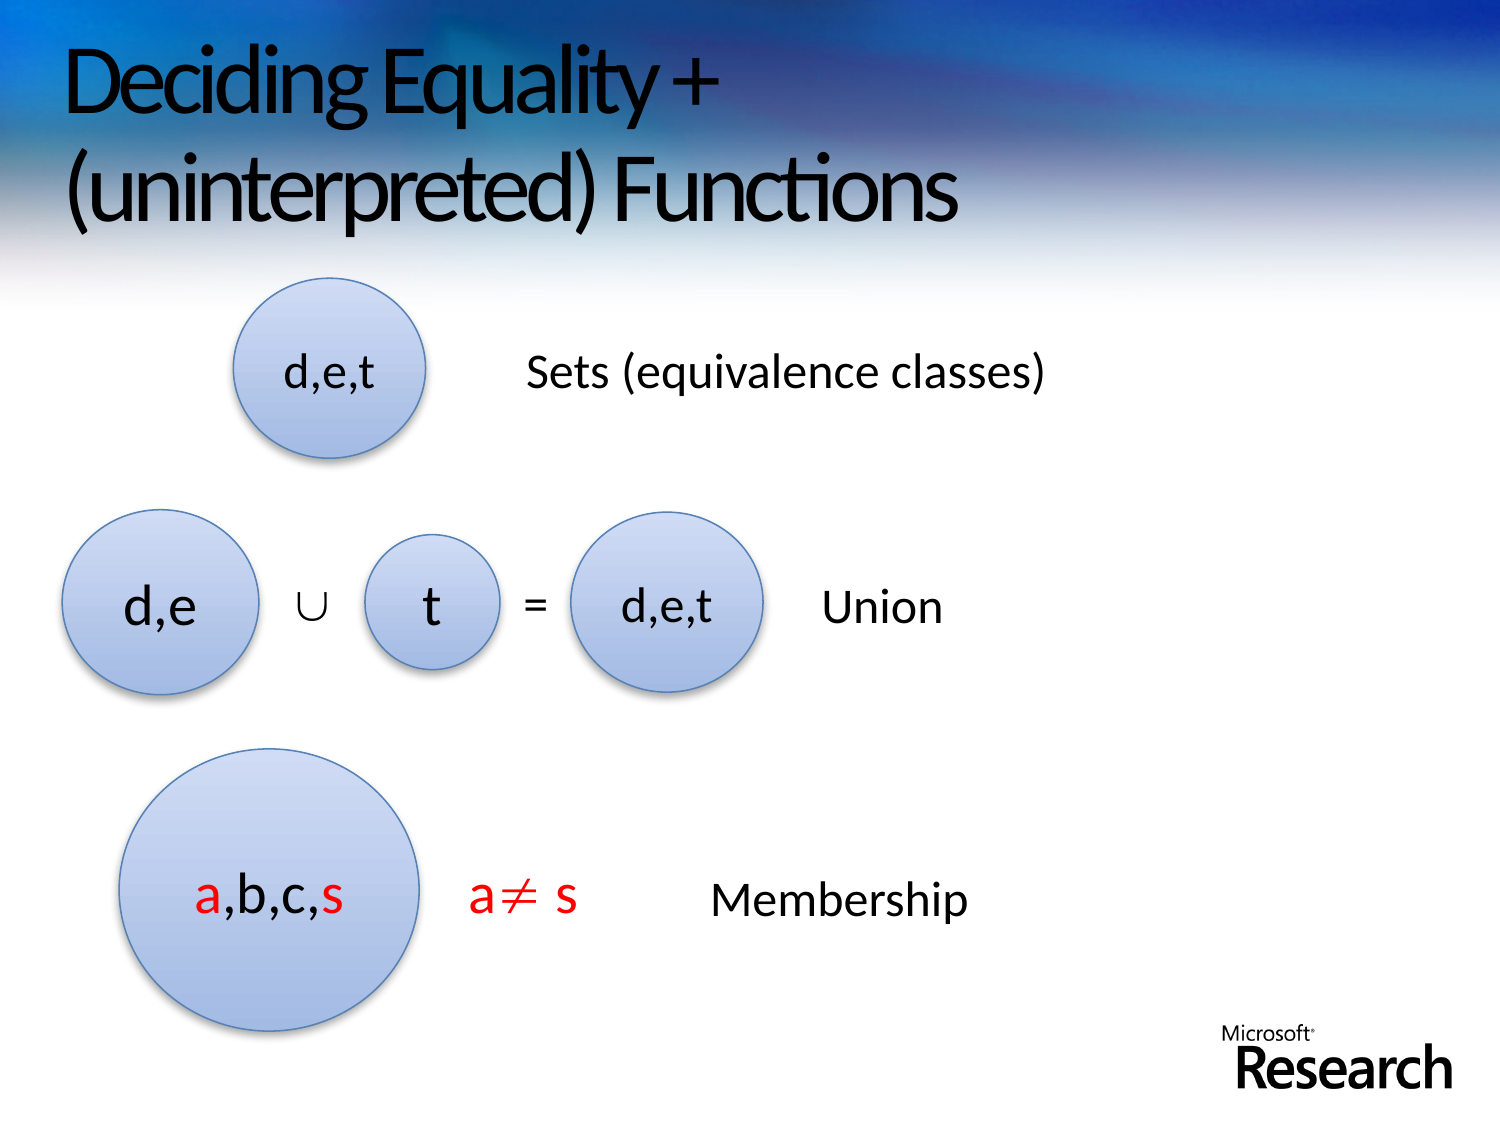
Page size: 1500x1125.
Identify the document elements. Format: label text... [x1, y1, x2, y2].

text_box d,e,t [570, 511, 760, 693]
text_box d,e,t [232, 277, 418, 459]
text_box = [467, 564, 575, 639]
title Deciding Equality + (uninterpreted) Functions [62, 27, 1438, 247]
picture [0, 0, 1500, 1125]
text_box  [244, 564, 381, 639]
text_box Membership [671, 858, 1007, 934]
text_box t [375, 533, 490, 671]
text_box a,b,c,s [118, 748, 420, 1032]
text_box d,e [61, 508, 252, 696]
text_box Union [760, 565, 1004, 641]
text_box Sets (equivalence classes) [410, 331, 1163, 406]
list a s [430, 863, 617, 928]
